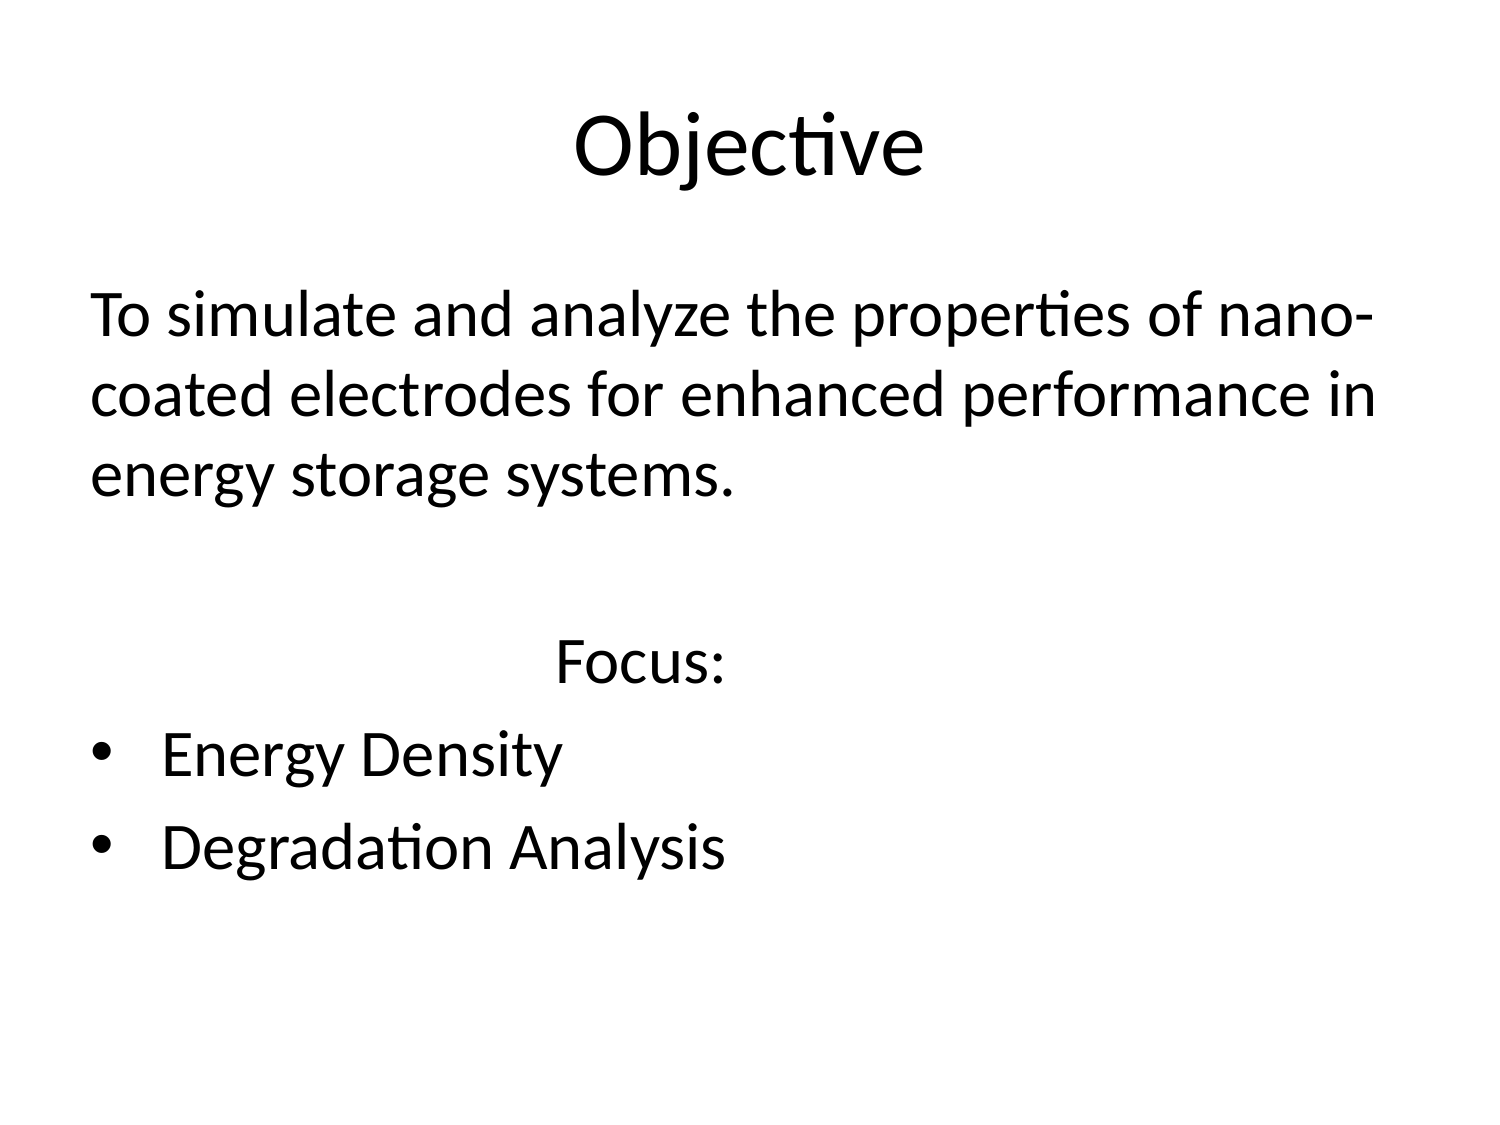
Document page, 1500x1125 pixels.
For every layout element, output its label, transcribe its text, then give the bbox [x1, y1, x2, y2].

title Objective [75, 45, 1425, 233]
list To simulate and analyze the properties of nano-coated electrodes for enhanced performance in energy storage systems. Focus: Energy Density Degradation Analysis [75, 262, 1425, 1005]
